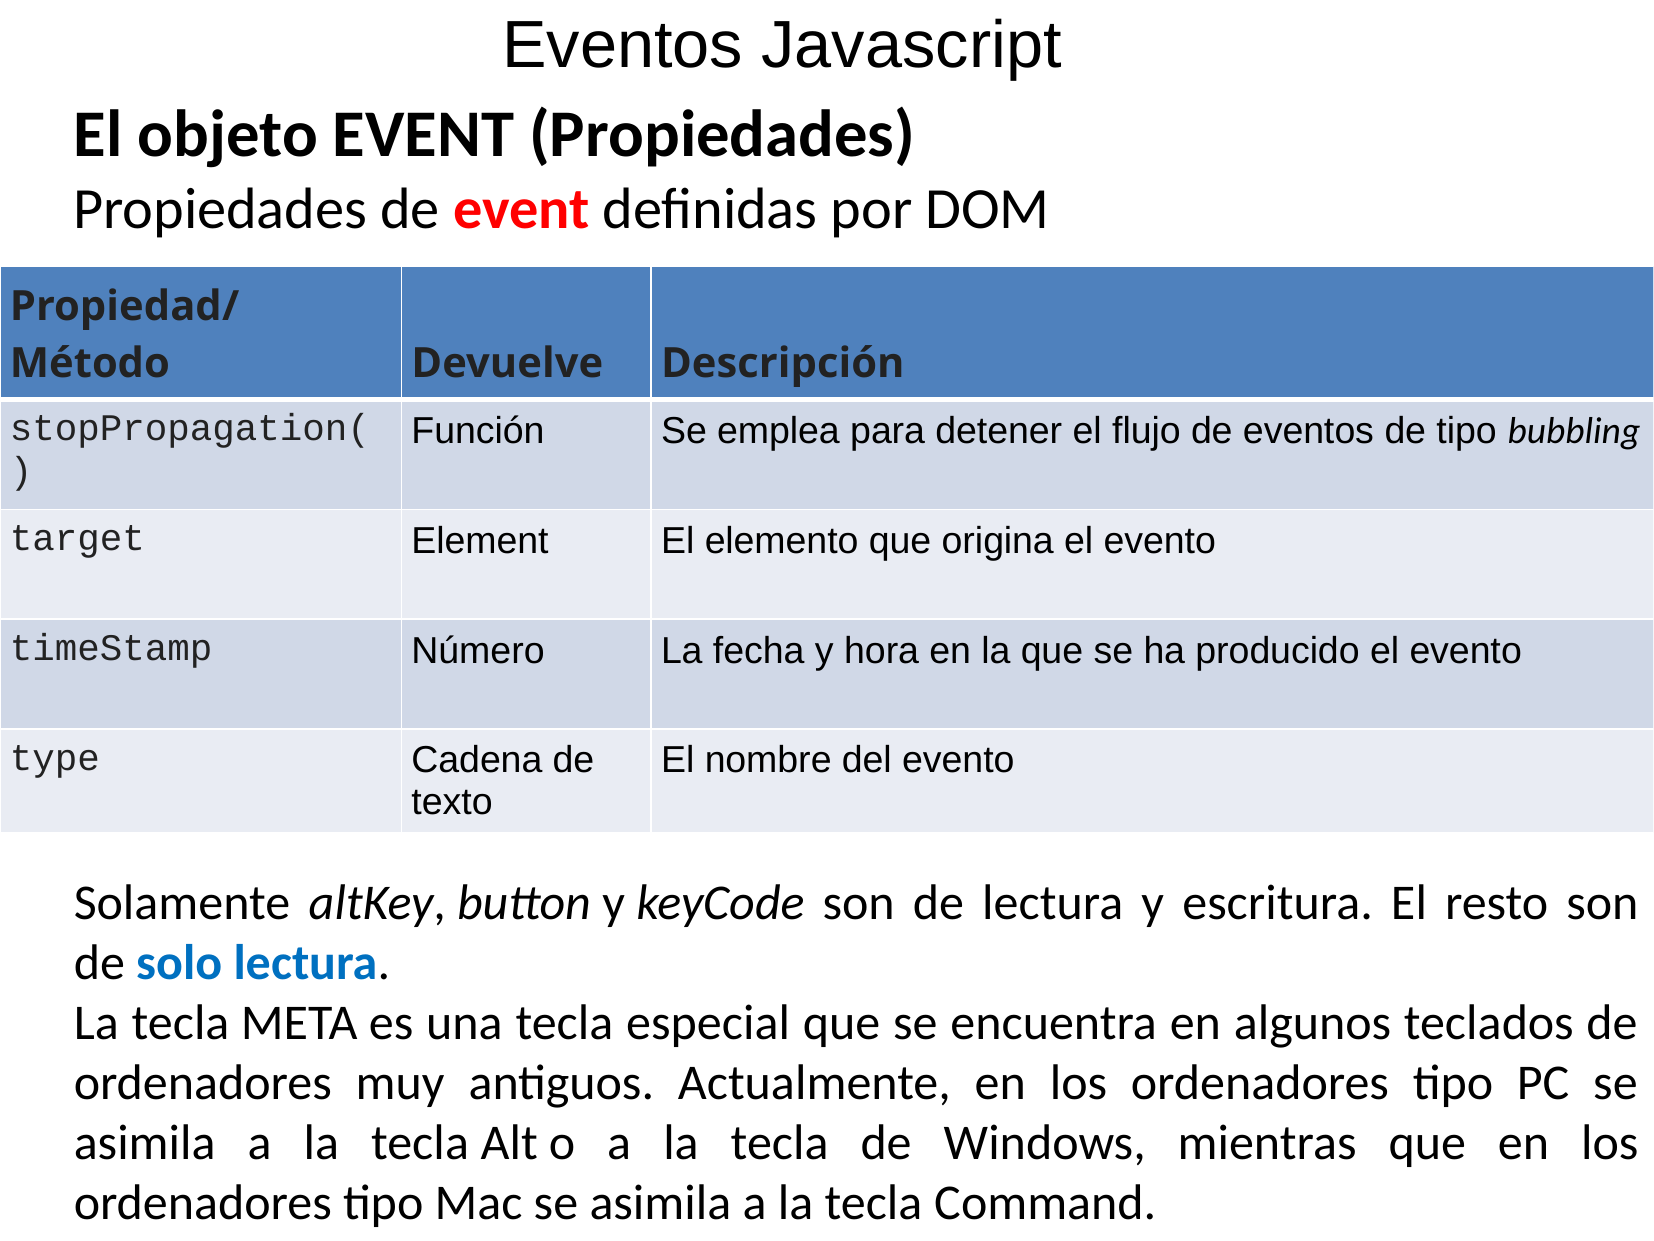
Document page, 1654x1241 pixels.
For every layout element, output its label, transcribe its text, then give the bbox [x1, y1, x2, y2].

text_box El objeto EVENT (Propiedades) Propiedades de event definidas por DOM Solamente altKey, button y keyCode son de lectura y escritura. El resto son de solo lectura. La tecla META es una tecla especial que se encuentra en algunos teclados de ordenadores muy antiguos. Actualmente, en los ordenadores tipo PC se asimila a la tecla Alt o a la tecla de Windows, mientras que en los ordenadores tipo Mac se asimila a la tecla Command. [58, 82, 1654, 1241]
title Eventos Javascript [82, 0, 1571, 82]
table_cell stopPropagation() [1, 402, 58, 509]
table_cell timeStamp [1, 620, 58, 728]
table_cell target [1, 510, 58, 618]
table_header Propiedad/ Método [1, 267, 58, 397]
table_cell type [1, 730, 58, 832]
